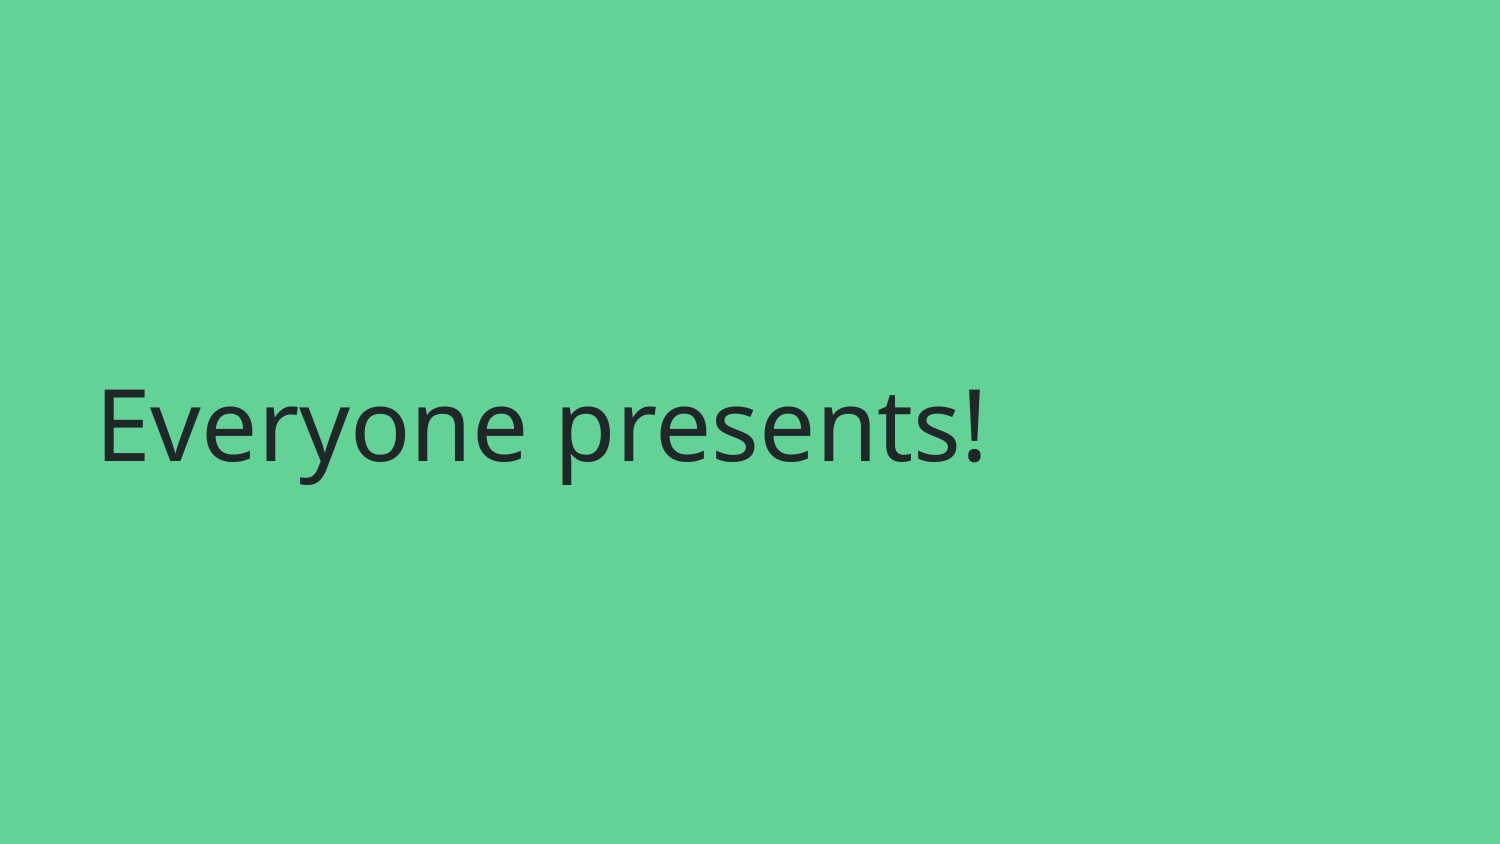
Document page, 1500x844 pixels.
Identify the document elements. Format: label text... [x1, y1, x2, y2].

title Everyone presents! [80, 86, 1032, 758]
